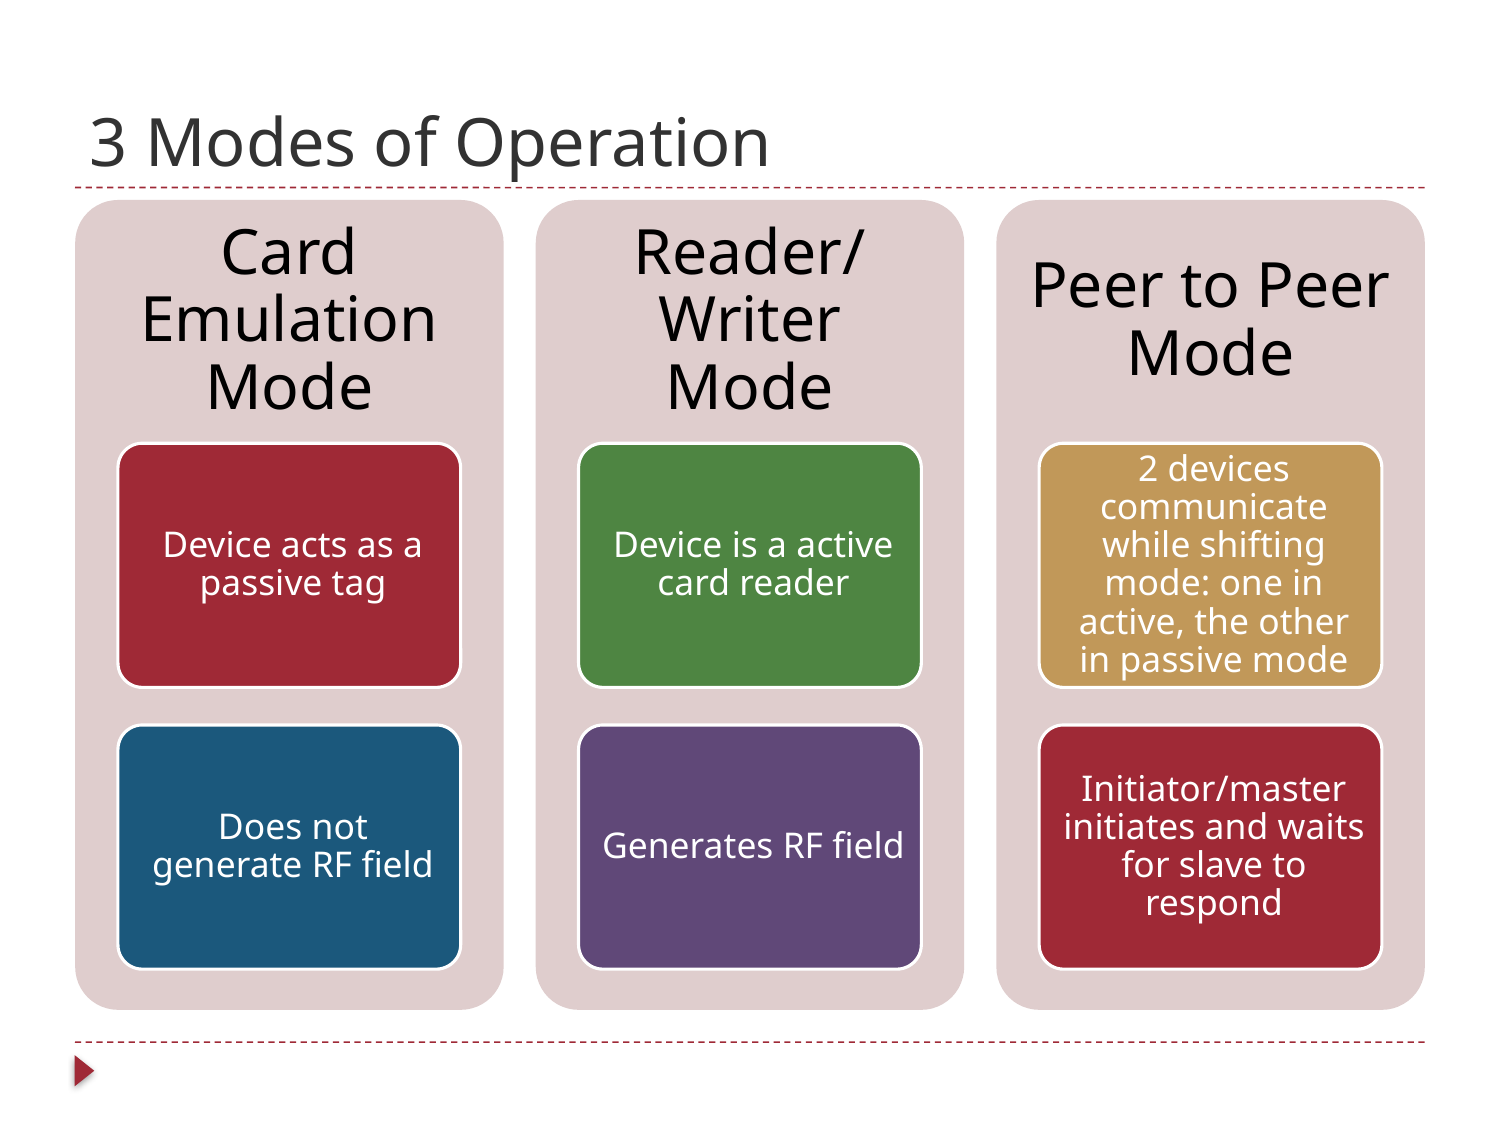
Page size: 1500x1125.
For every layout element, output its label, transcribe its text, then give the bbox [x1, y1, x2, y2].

title 3 Modes of Operation [75, 24, 1425, 188]
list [74, 199, 1426, 1011]
